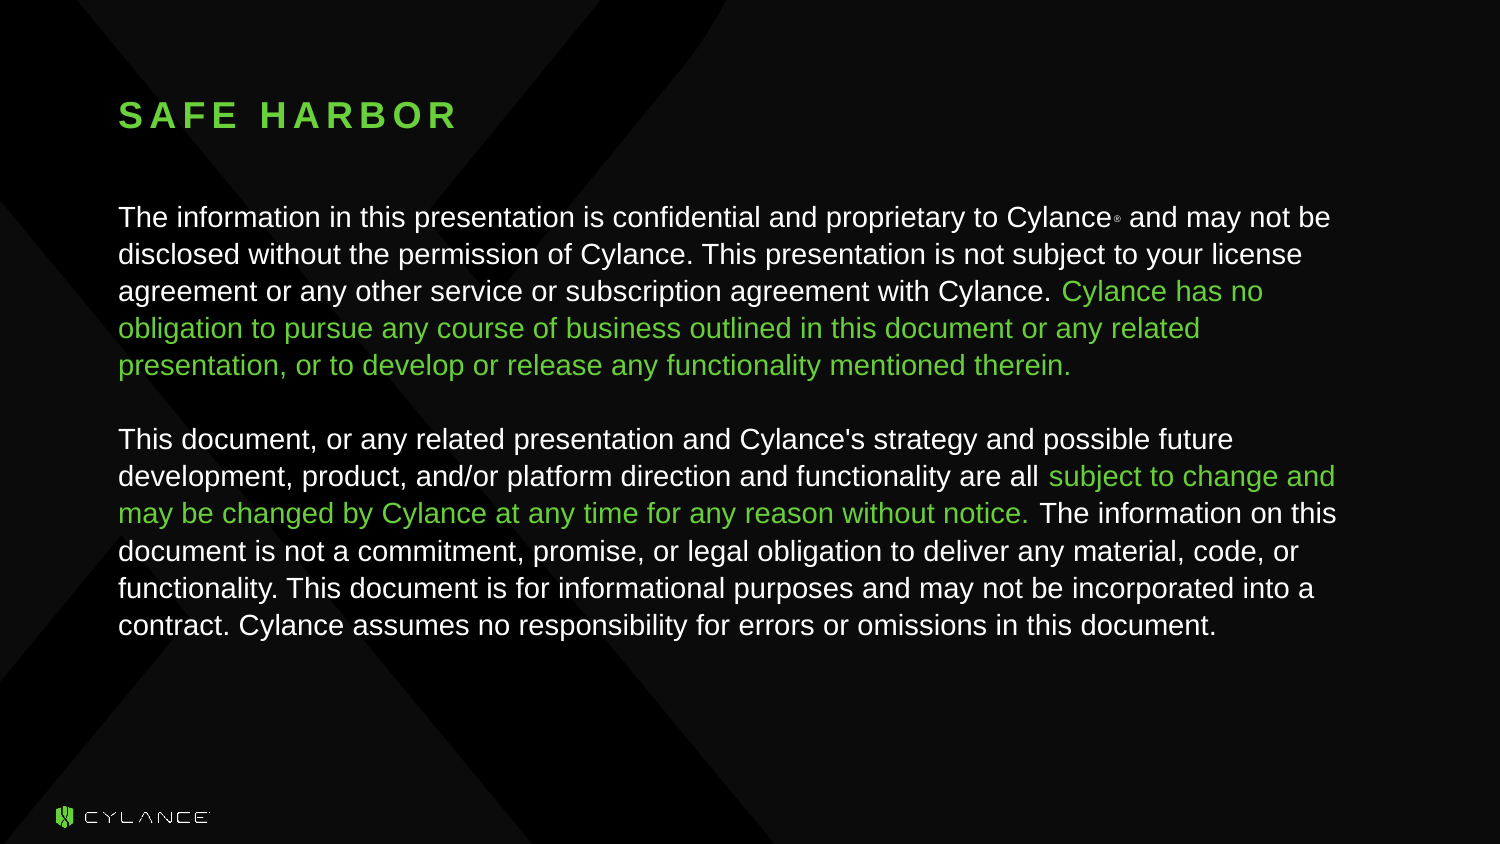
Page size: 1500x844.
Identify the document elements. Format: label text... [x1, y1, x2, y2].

title SAFE HARBOR [103, 81, 1397, 145]
list The information in this presentation is confidential and proprietary to Cylance® and may not be disclosed without the permission of Cylance. This presentation is not subject to your license agreement or any other service or subscription agreement with Cylance. Cylance has no obligation to pursue any course of business outlined in this document or any related presentation, or to develop or release any functionality mentioned therein. This document, or any related presentation and Cylance's strategy and possible future development, product, and/or platform direction and functionality are all subject to change and may be changed by Cylance at any time for any reason without notice. The information on this document is not a commitment, promise, or legal obligation to deliver any material, code, or functionality. This document is for informational purposes and may not be incorporated into a contract. Cylance assumes no responsibility for errors or omissions in this document. [103, 180, 1382, 655]
picture [0, 0, 1500, 844]
